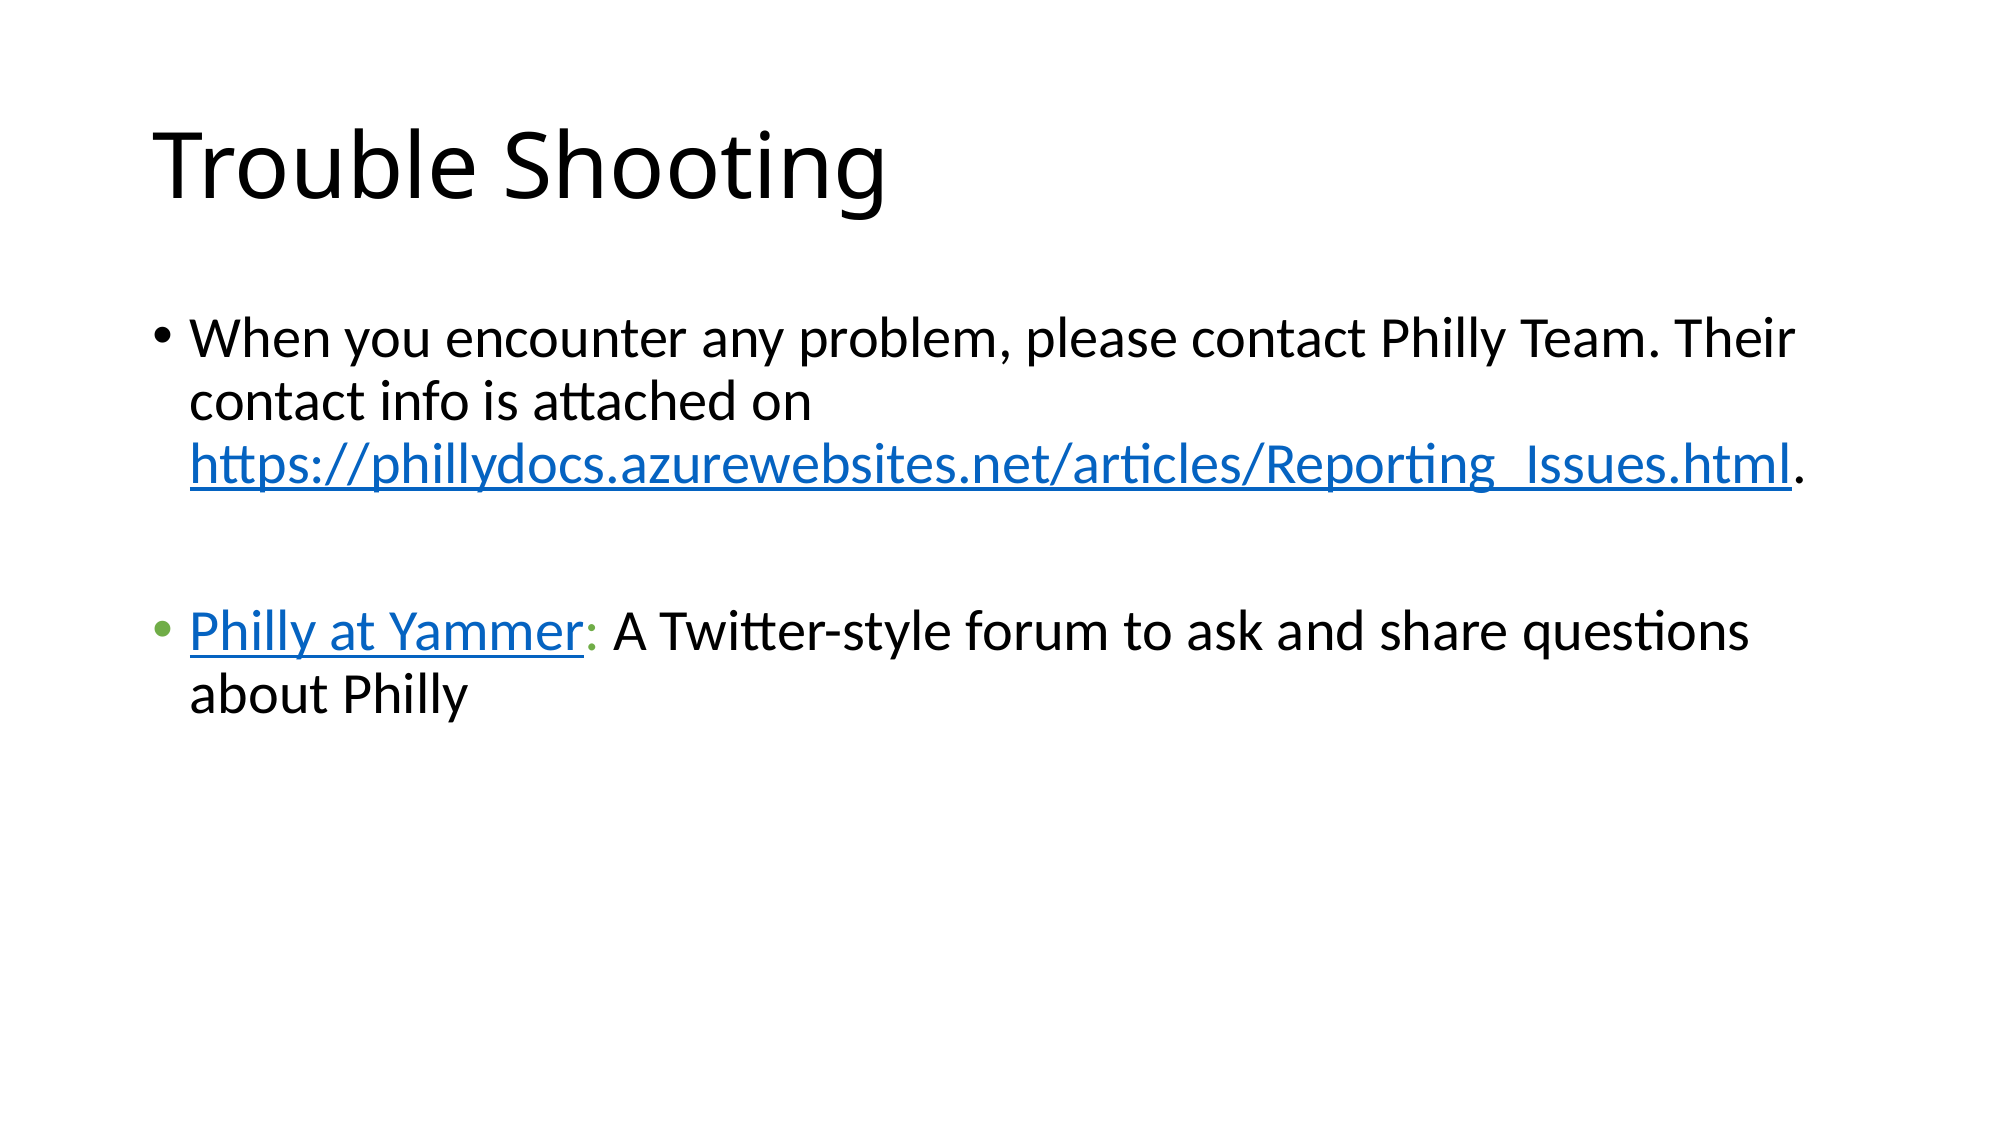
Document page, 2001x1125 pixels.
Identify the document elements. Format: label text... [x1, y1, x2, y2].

list When you encounter any problem, please contact Philly Team. Their contact info is attached on https://phillydocs.azurewebsites.net/articles/Reporting_Issues.html. Philly at Yammer: A Twitter-style forum to ask and share questions about Philly [137, 299, 1863, 1014]
title Trouble Shooting [137, 59, 1863, 278]
